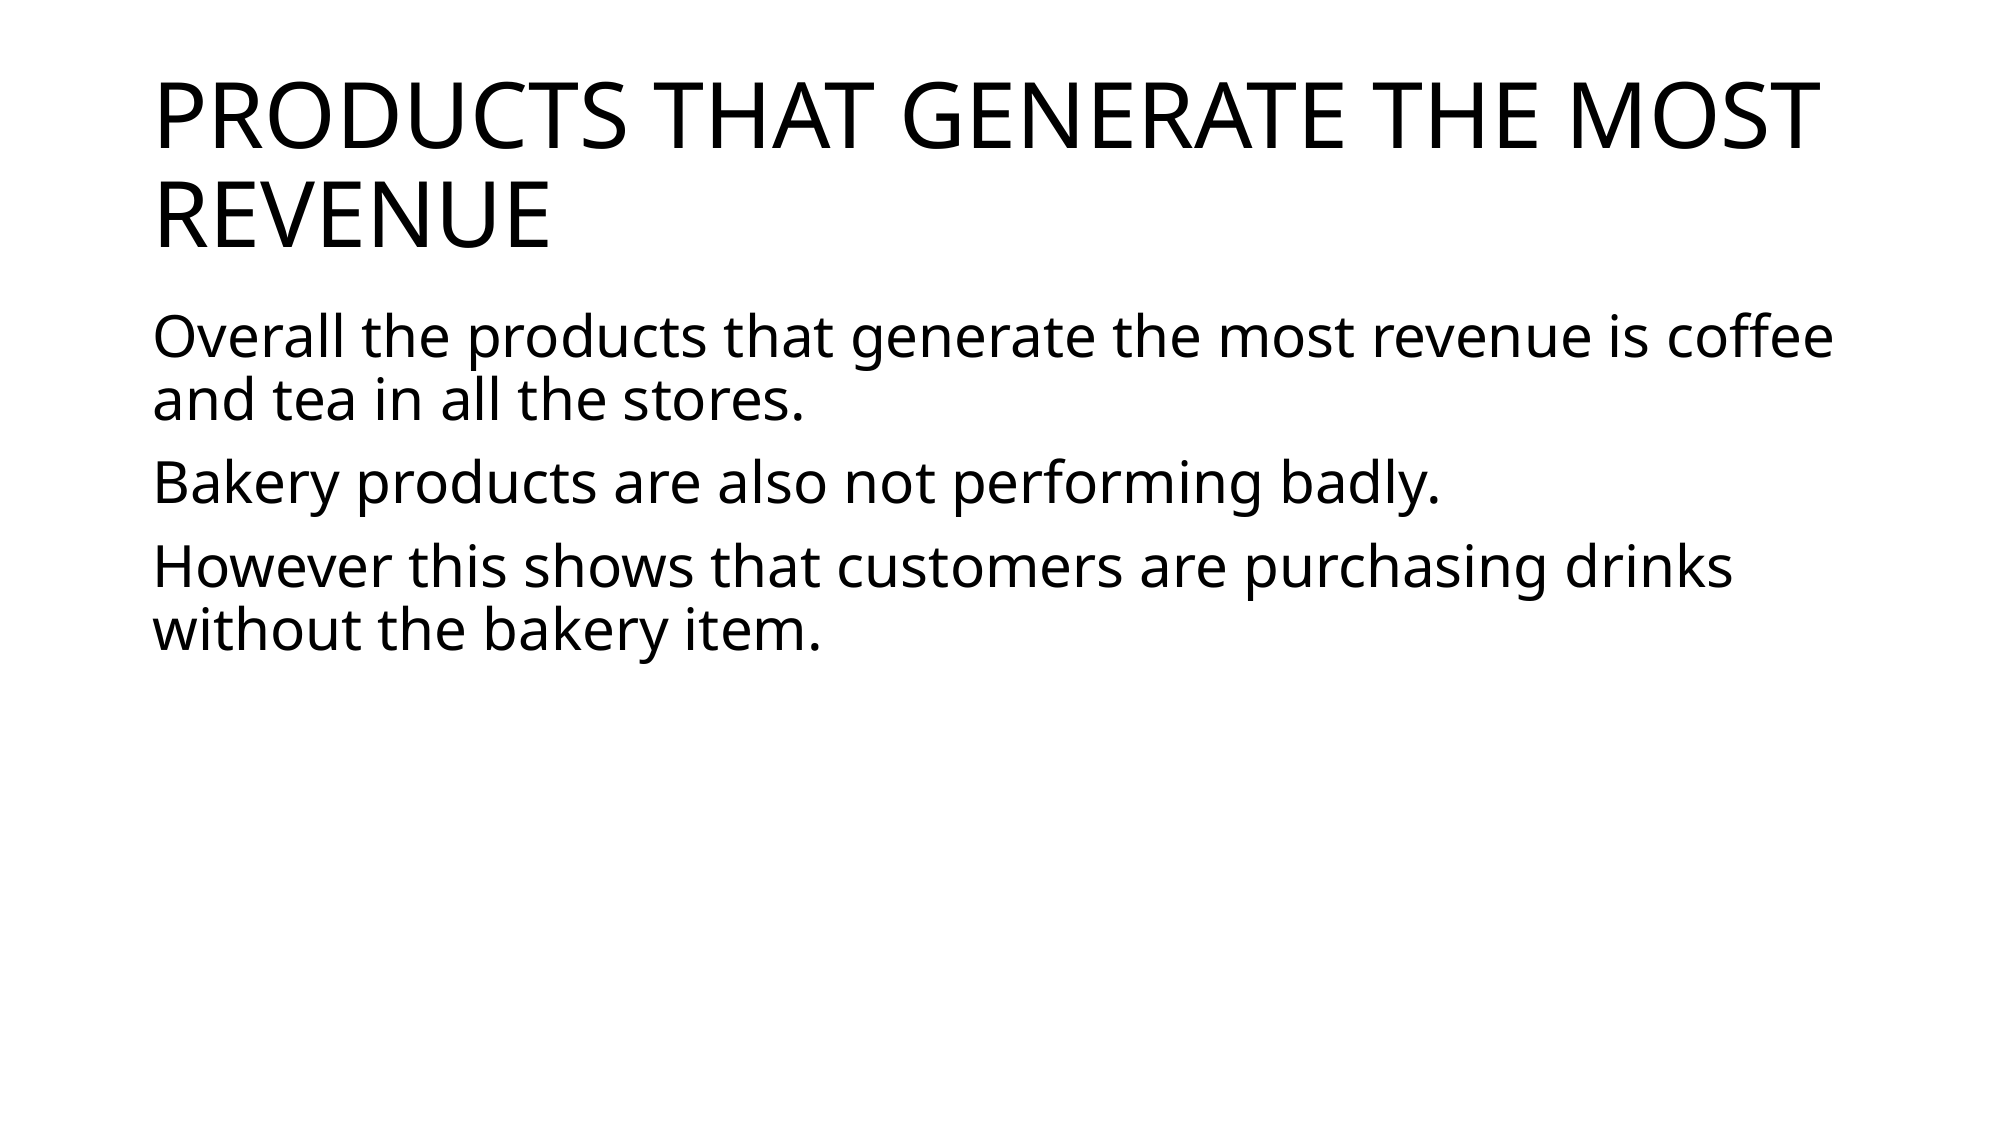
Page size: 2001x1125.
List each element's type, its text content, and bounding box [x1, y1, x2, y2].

title PRODUCTS THAT GENERATE THE MOST REVENUE [137, 59, 1863, 278]
list Overall the products that generate the most revenue is coffee and tea in all the stores. Bakery products are also not performing badly. However this shows that customers are purchasing drinks without the bakery item. [137, 299, 1863, 1014]
